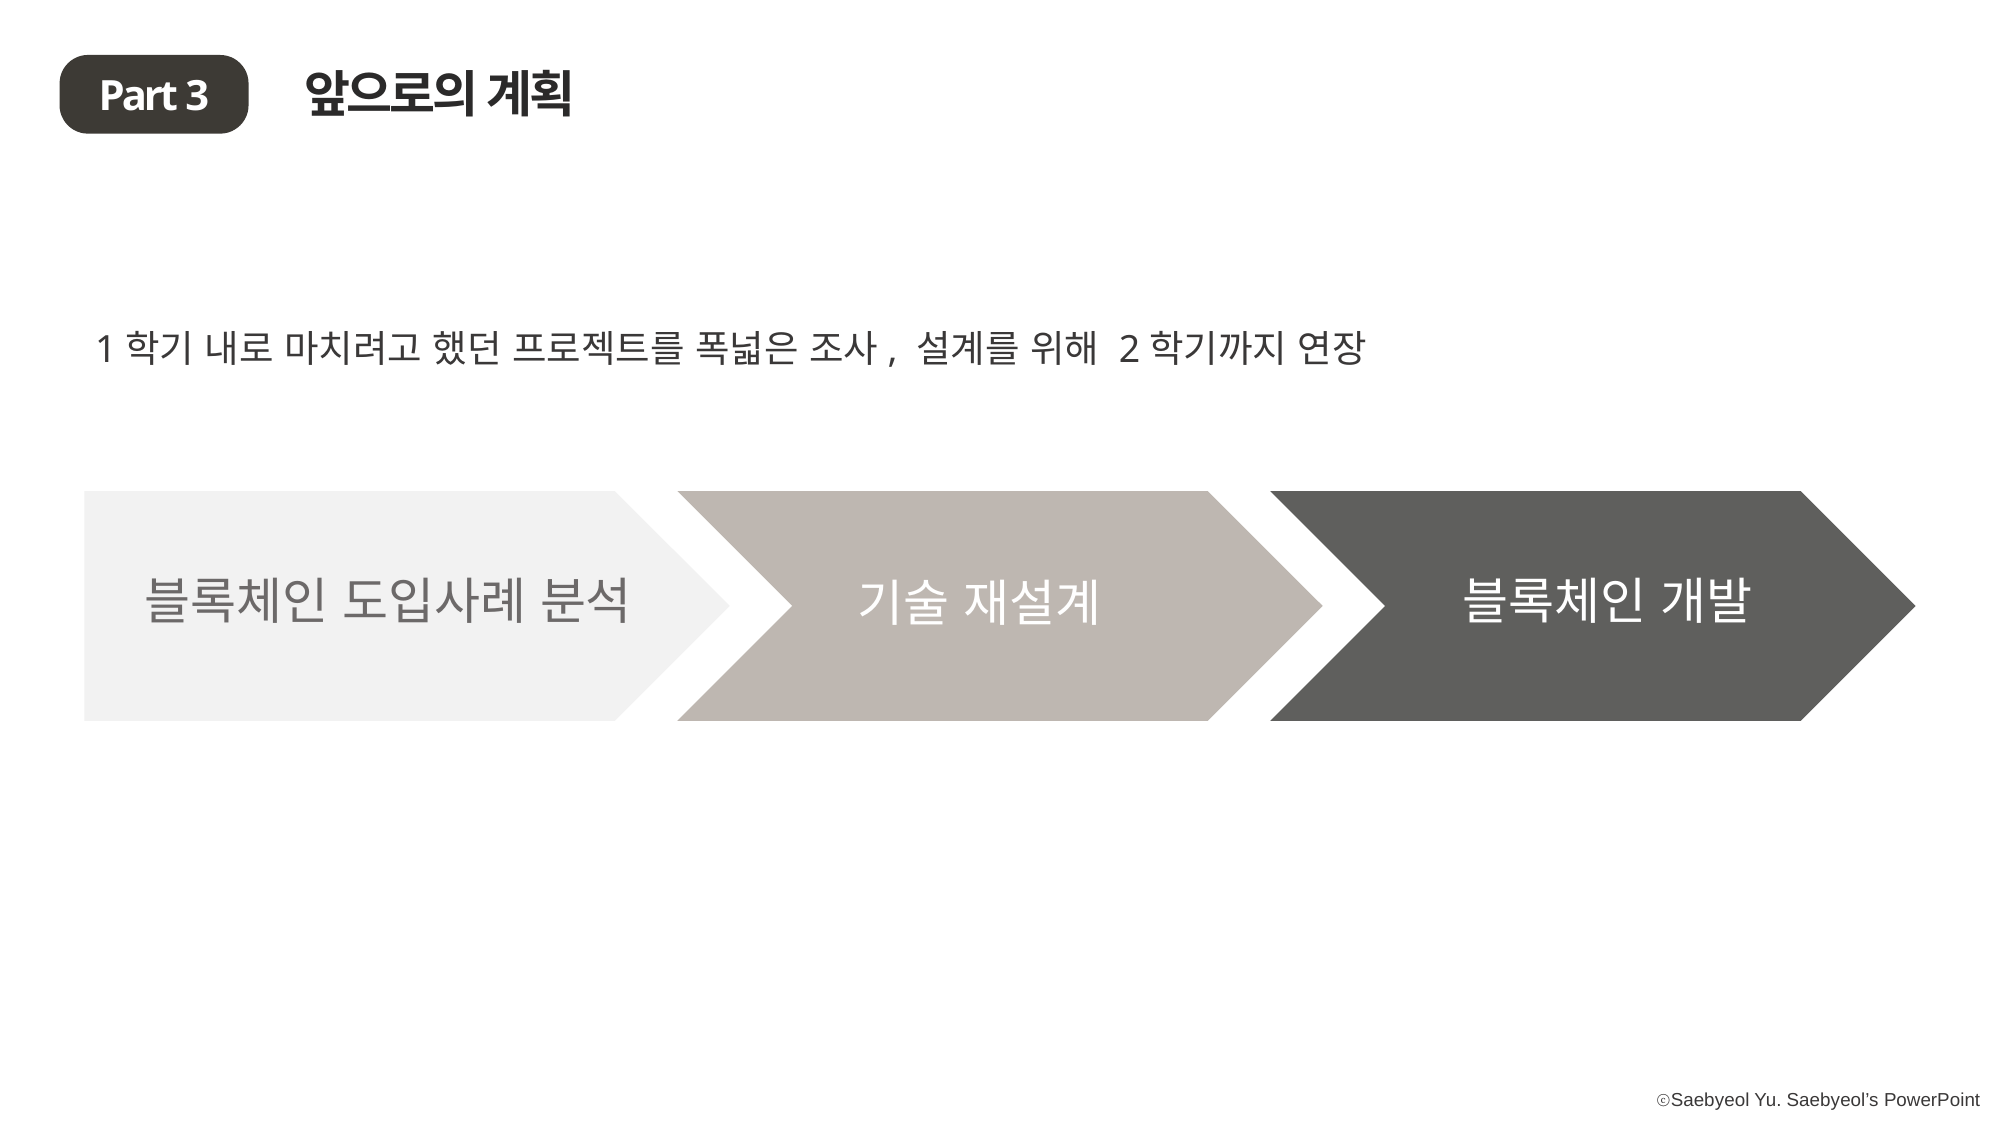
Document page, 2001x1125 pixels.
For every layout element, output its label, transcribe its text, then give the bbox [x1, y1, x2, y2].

text_box 기술 재설계 [843, 564, 1117, 640]
text_box 1학기 내로 마치려고 했던 프로젝트를 폭넓은 조사, 설계를 위해 2학기까지 연장 [80, 317, 1612, 378]
text_box [1267, 490, 1874, 562]
text_box [674, 490, 1303, 722]
text_box [1912, 600, 1918, 611]
text_box [58, 53, 250, 135]
text_box [83, 490, 732, 722]
text_box Part 3 [84, 61, 225, 127]
text_box 블록체인 도입사례 분석 [129, 562, 648, 638]
text_box [1267, 638, 1885, 722]
text_box 앞으로의 계획 [289, 54, 591, 130]
text_box 블록체인 개발 [1303, 562, 1912, 638]
